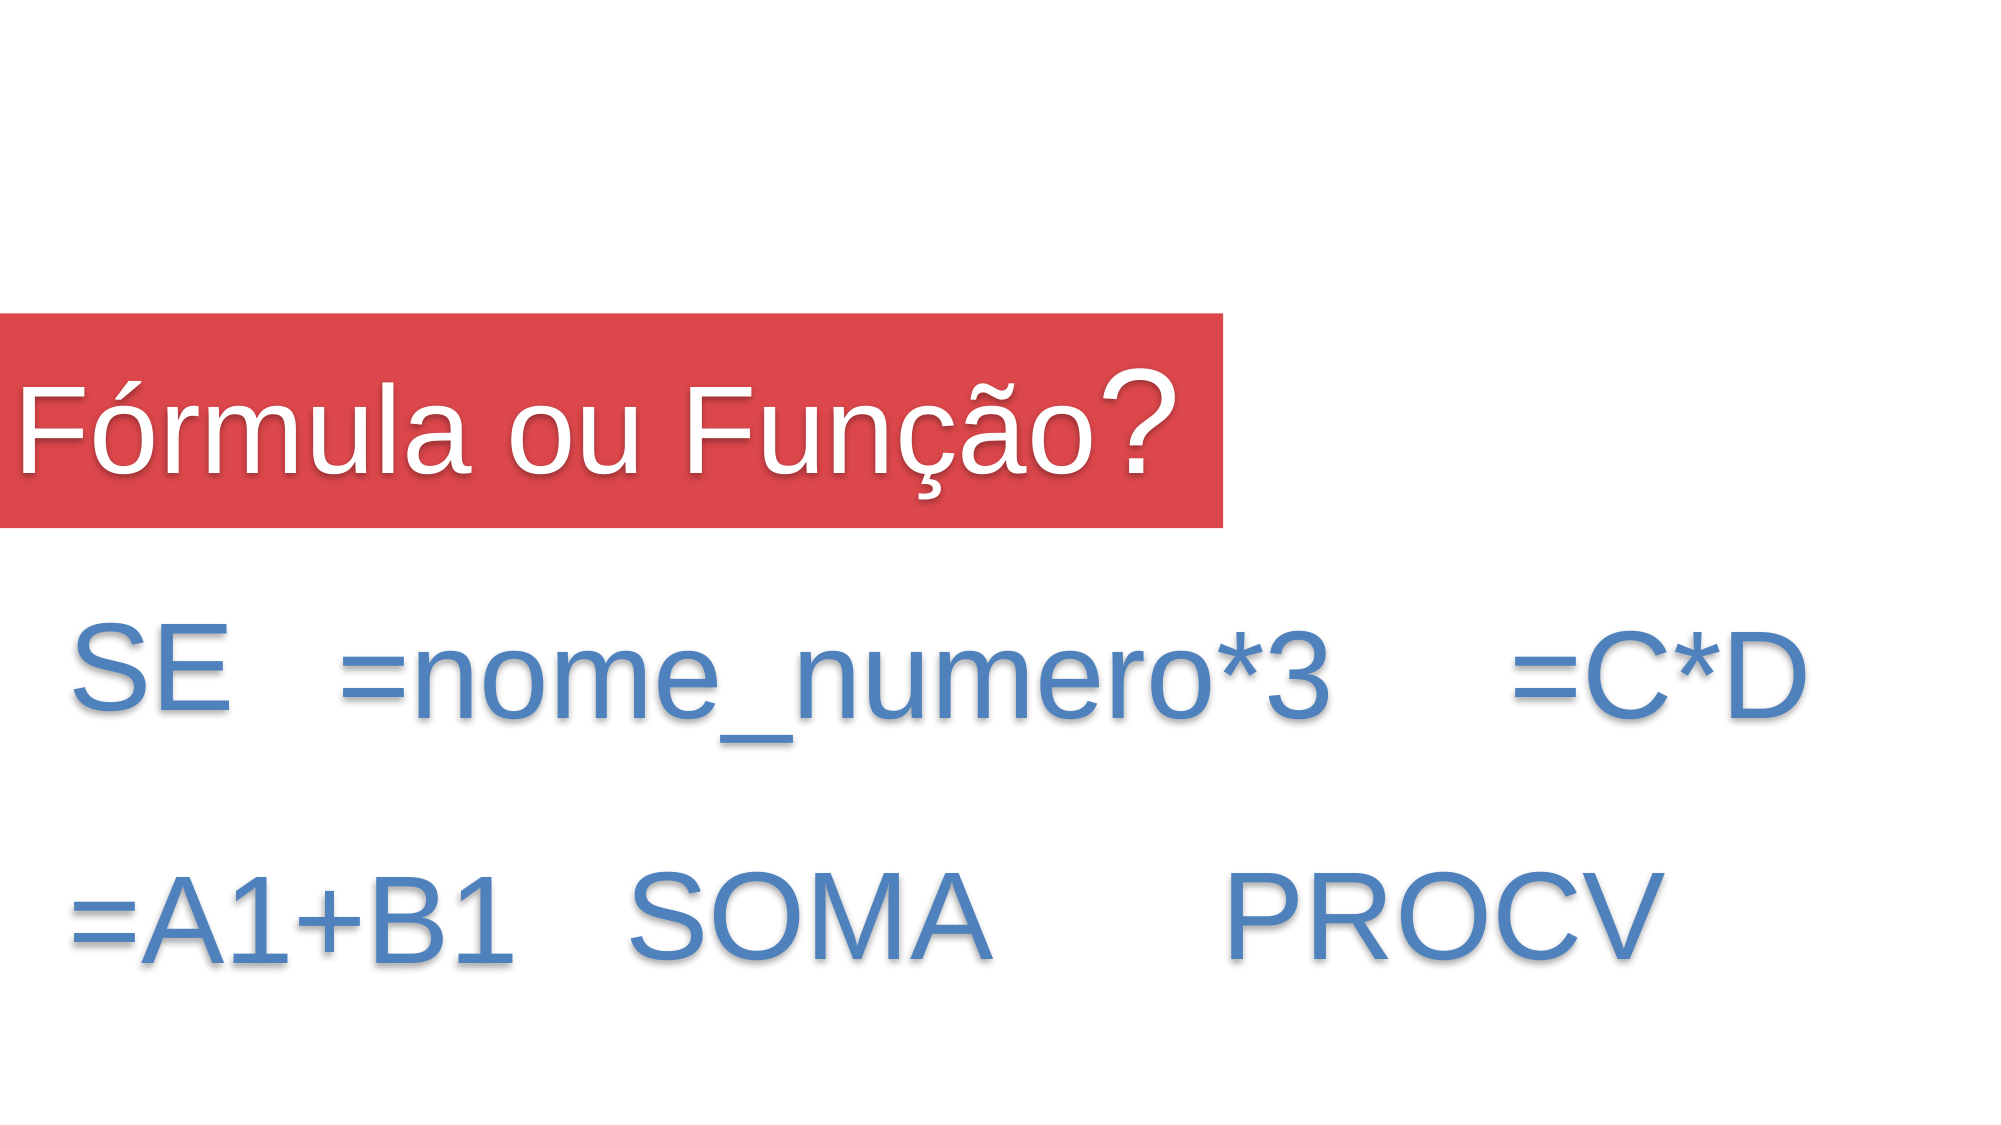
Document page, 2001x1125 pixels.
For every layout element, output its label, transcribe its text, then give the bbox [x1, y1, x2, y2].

title Fórmula ou Função? [0, 313, 1224, 514]
text_box =A1+B1 [53, 813, 559, 1014]
text_box SOMA [610, 808, 1133, 1010]
text_box PROCV [1206, 808, 1729, 1010]
text_box =C*D [1494, 568, 2000, 769]
text_box [0, 521, 1225, 530]
text_box =nome_numero*3 [322, 568, 1459, 769]
text_box SE [53, 560, 372, 762]
